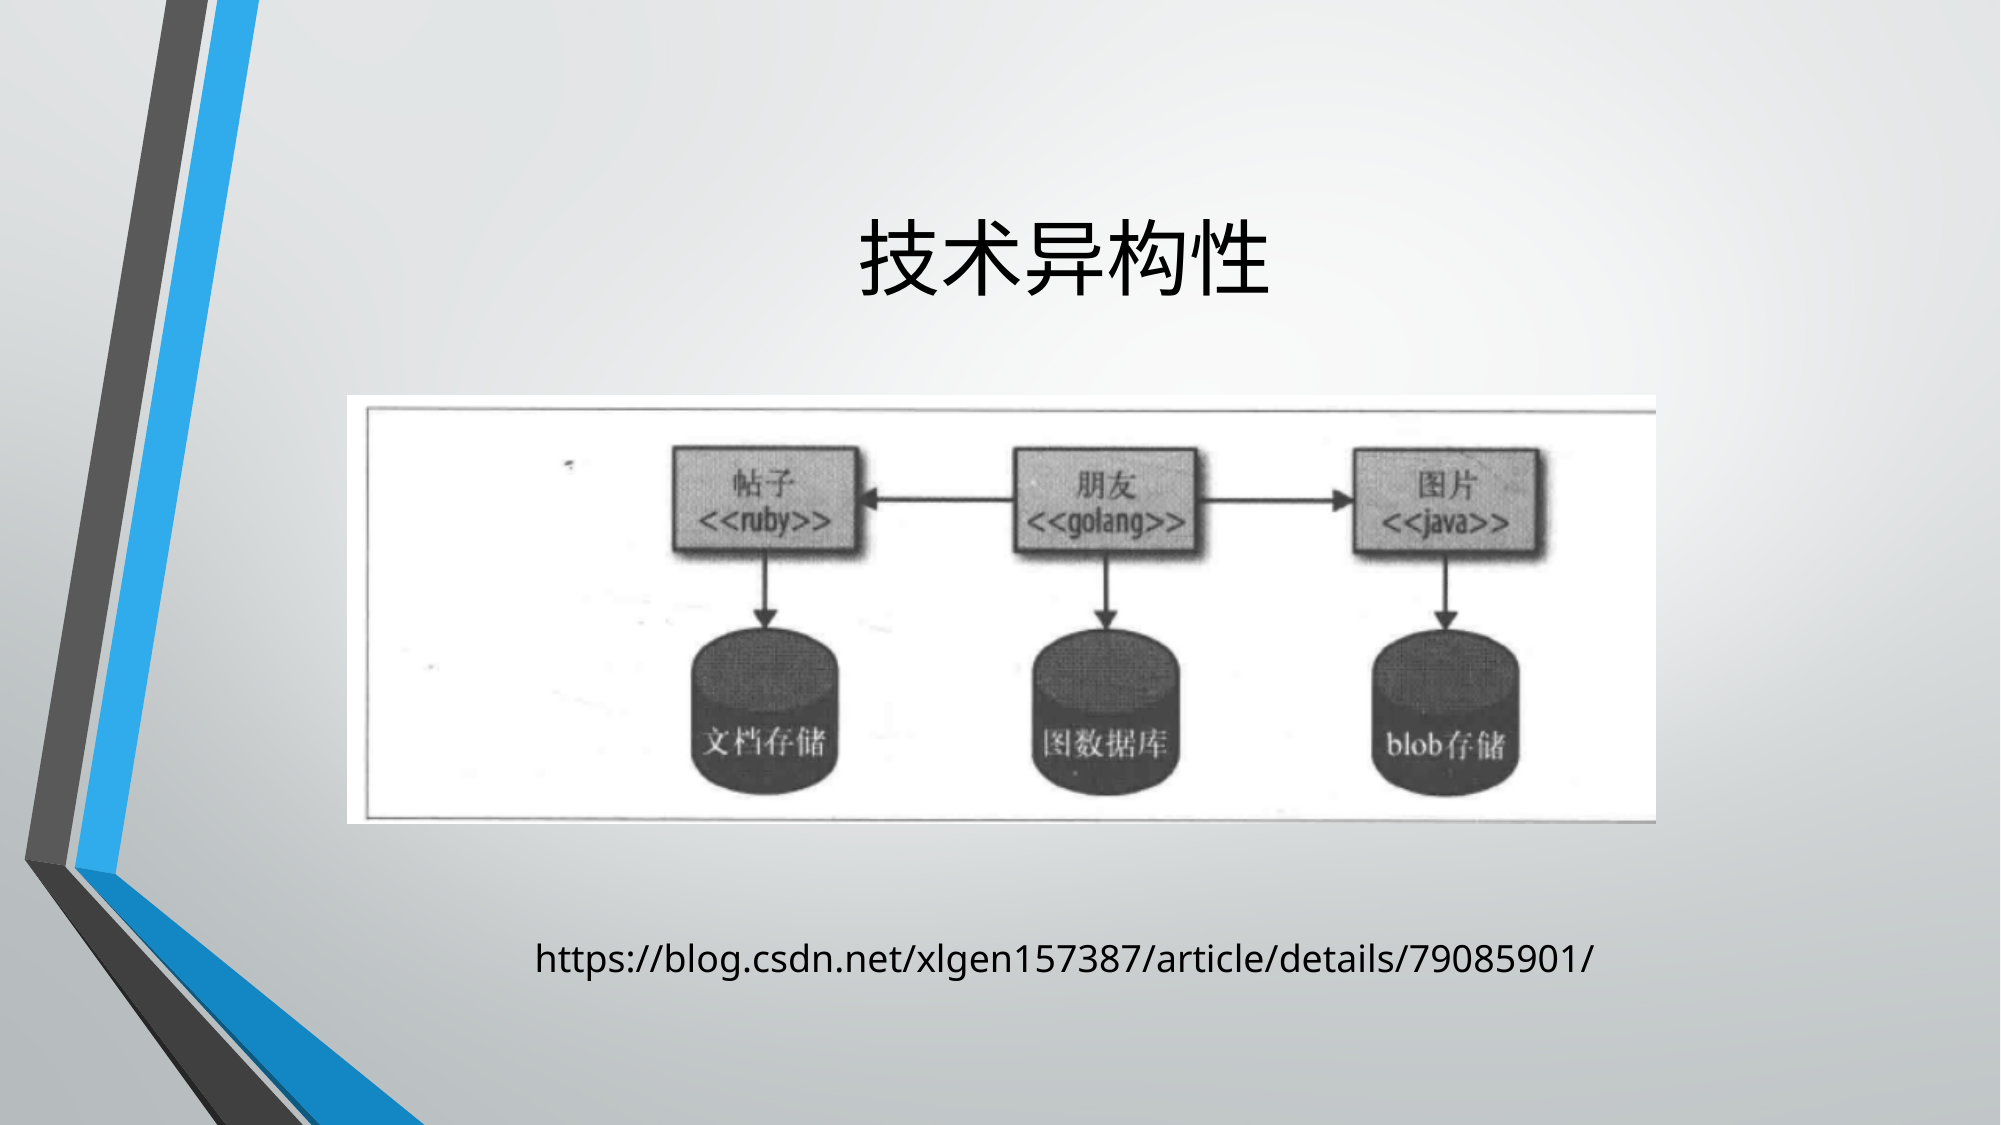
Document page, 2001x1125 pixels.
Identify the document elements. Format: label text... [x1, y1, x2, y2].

title 技术异构性 [243, 112, 1887, 400]
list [347, 395, 1656, 825]
text_box https://blog.csdn.net/xlgen157387/article/details/79085901/ [519, 927, 1611, 988]
